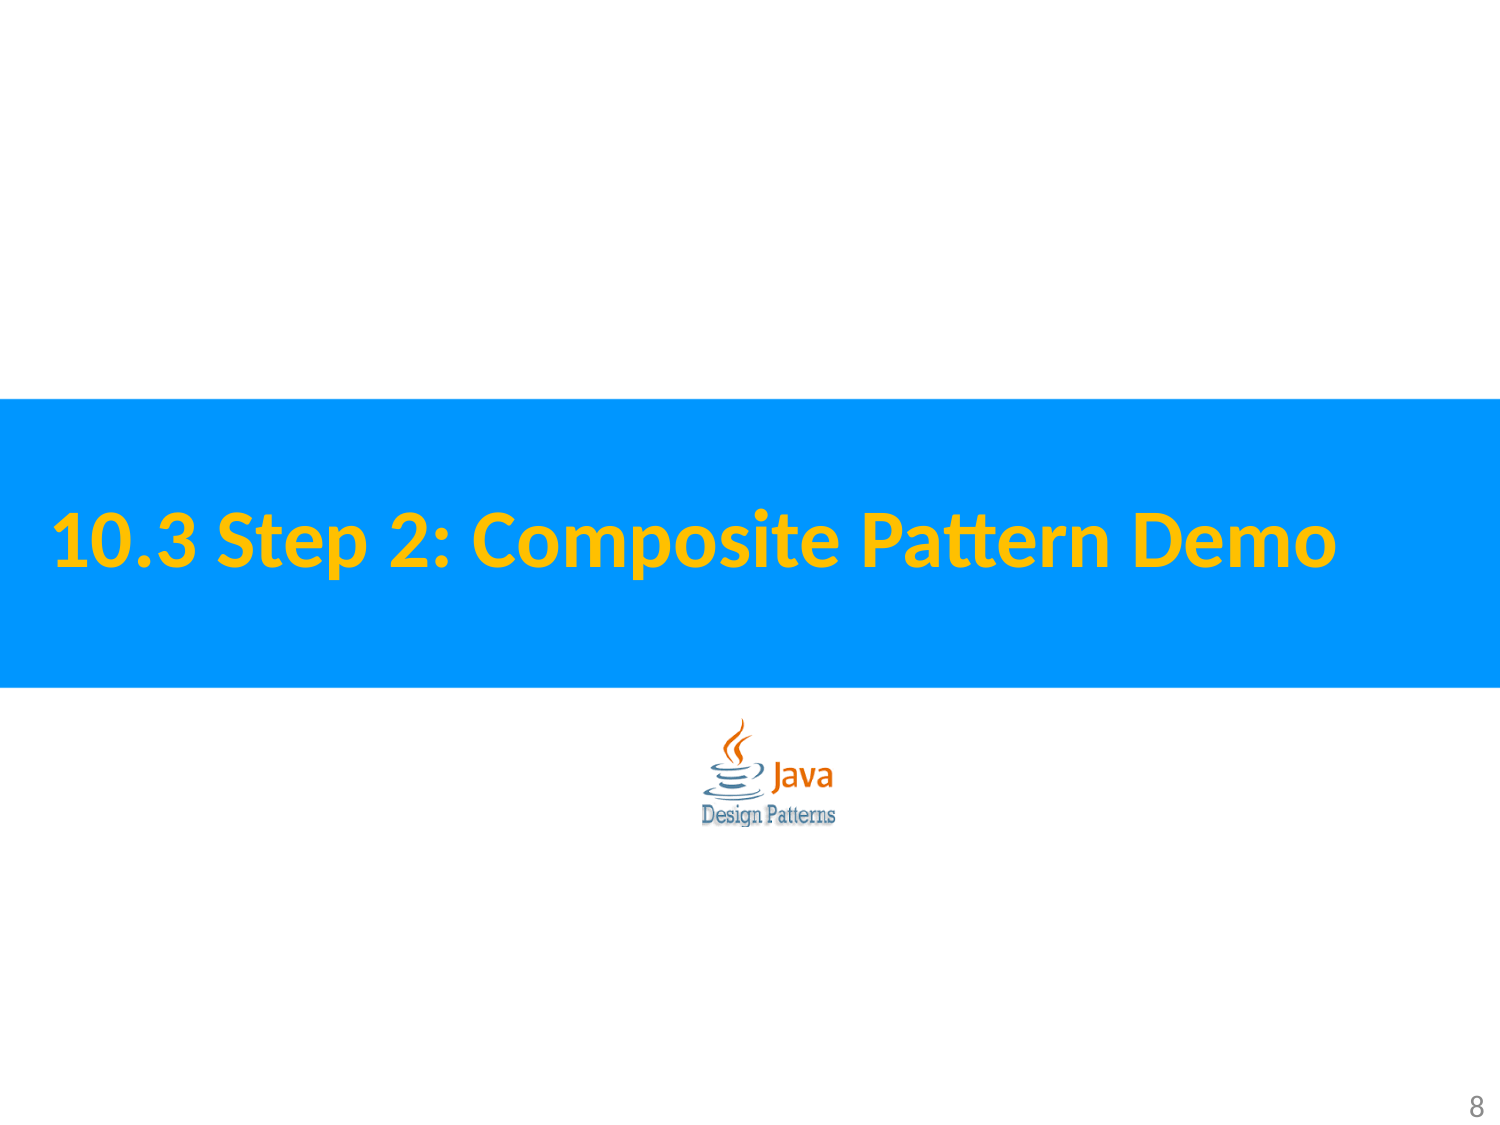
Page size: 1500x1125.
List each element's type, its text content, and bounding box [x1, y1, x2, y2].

text_box 10.3 Step 2: Composite Pattern Demo [33, 477, 1467, 592]
picture [0, 0, 1500, 1125]
slide_number 8 [1162, 1074, 1500, 1125]
